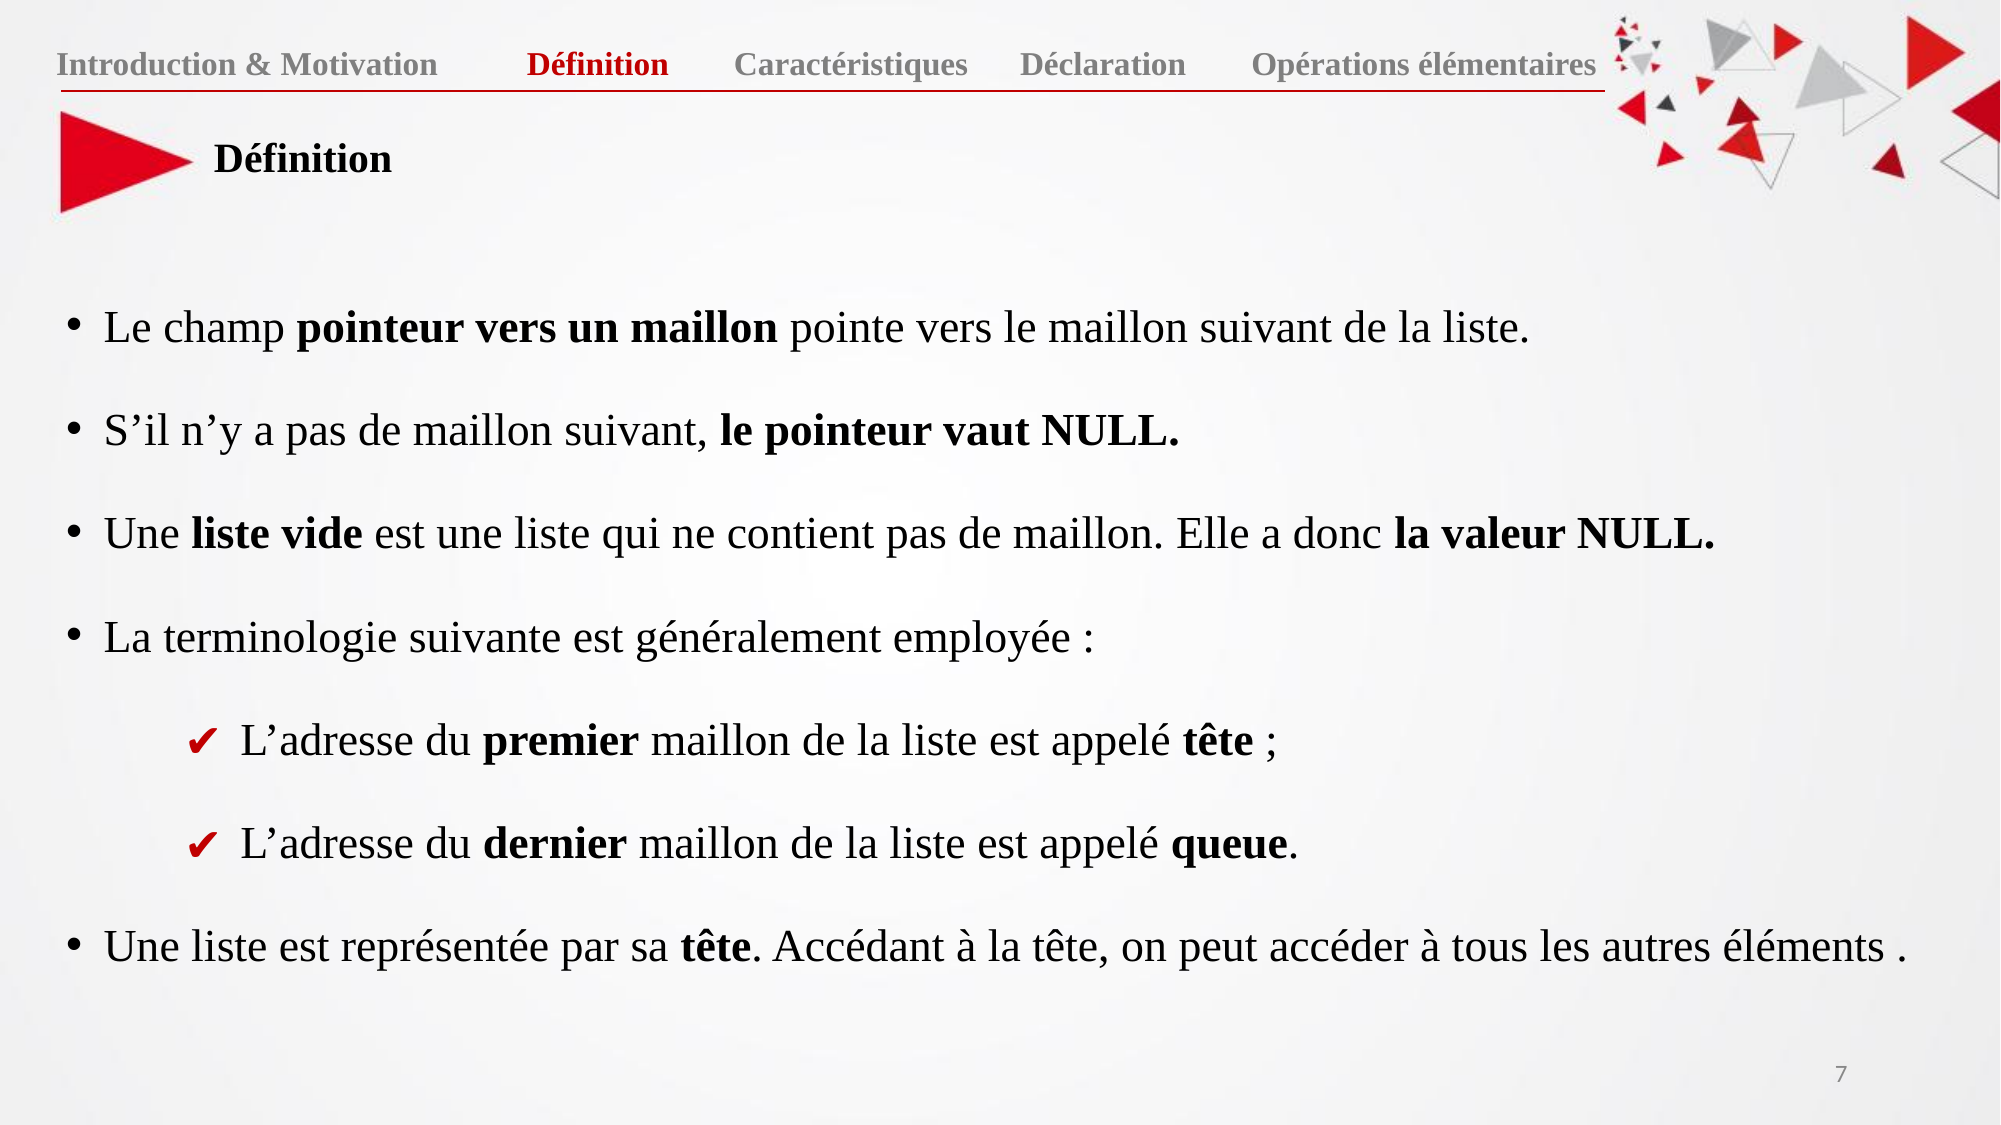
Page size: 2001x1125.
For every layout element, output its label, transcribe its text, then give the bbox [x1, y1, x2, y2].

text_box Caractéristiques [719, 28, 1004, 90]
list Le champ pointeur vers un maillon pointe vers le maillon suivant de la liste. S’il n’y a pas de maillon suivant, le pointeur vaut NULL. Une liste vide est une liste qui ne contient pas de maillon. Elle a donc la valeur NULL. La terminologie suivante est généralement employée : L’adresse du premier maillon de la liste est appelé tête ; L’adresse du dernier maillon de la liste est appelé queue. Une liste est représentée par sa tête. Accédant à la tête, on peut accéder à tous les autres éléments . [50, 261, 1939, 1073]
title Définition [198, 115, 440, 202]
picture [0, 0, 2001, 1125]
text_box Introduction & Motivation [41, 28, 488, 90]
slide_number ‹#› [1412, 1042, 1863, 1103]
text_box Déclaration [1004, 28, 1207, 90]
text_box Définition [505, 28, 691, 90]
text_box Opérations élémentaires [1236, 28, 1632, 90]
